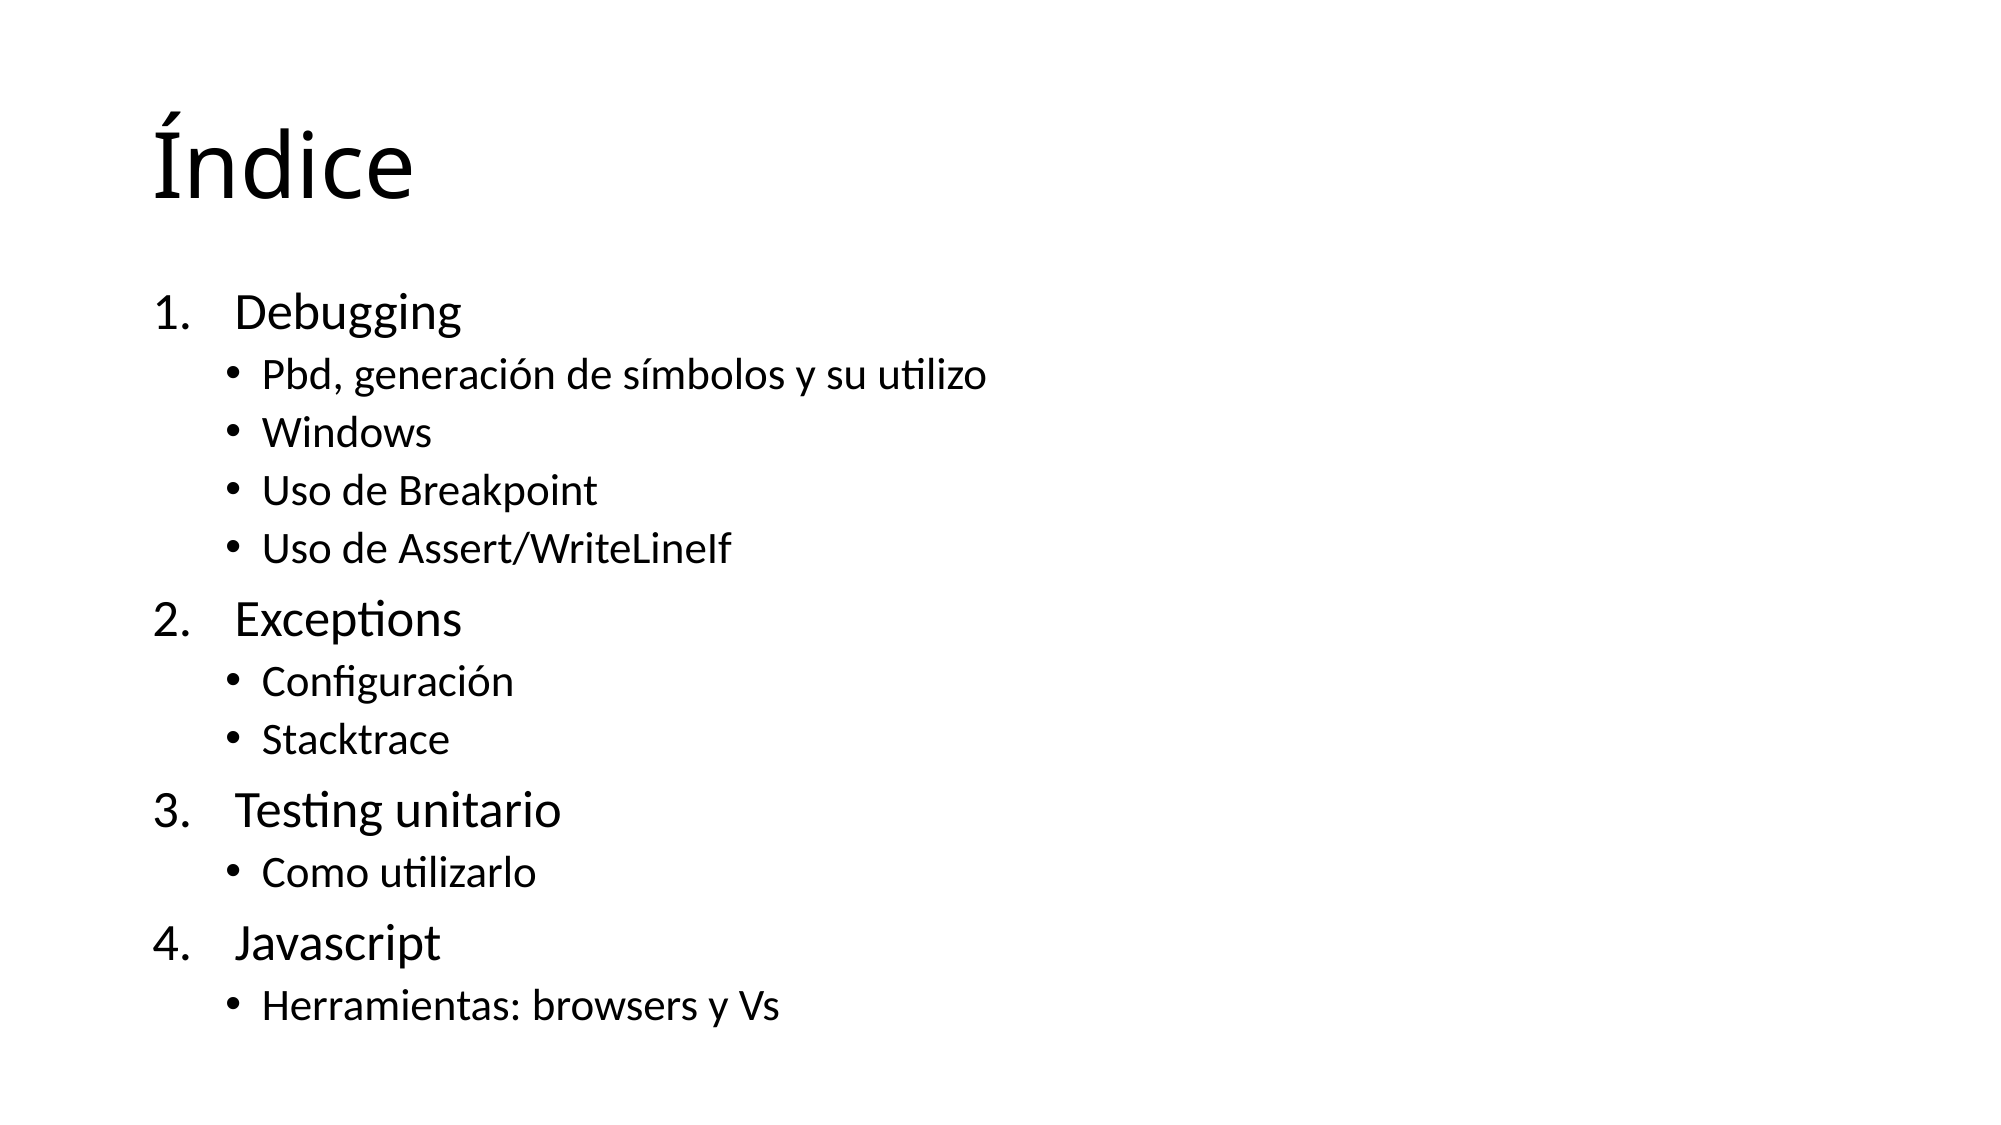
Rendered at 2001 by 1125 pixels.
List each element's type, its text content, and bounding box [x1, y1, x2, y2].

list Debugging Pbd, generación de símbolos y su utilizo Windows Uso de Breakpoint Uso de Assert/WriteLineIf Exceptions Configuración Stacktrace Testing unitario Como utilizarlo Javascript Herramientas: browsers y Vs [137, 277, 1863, 1040]
title Índice [137, 59, 1863, 277]
